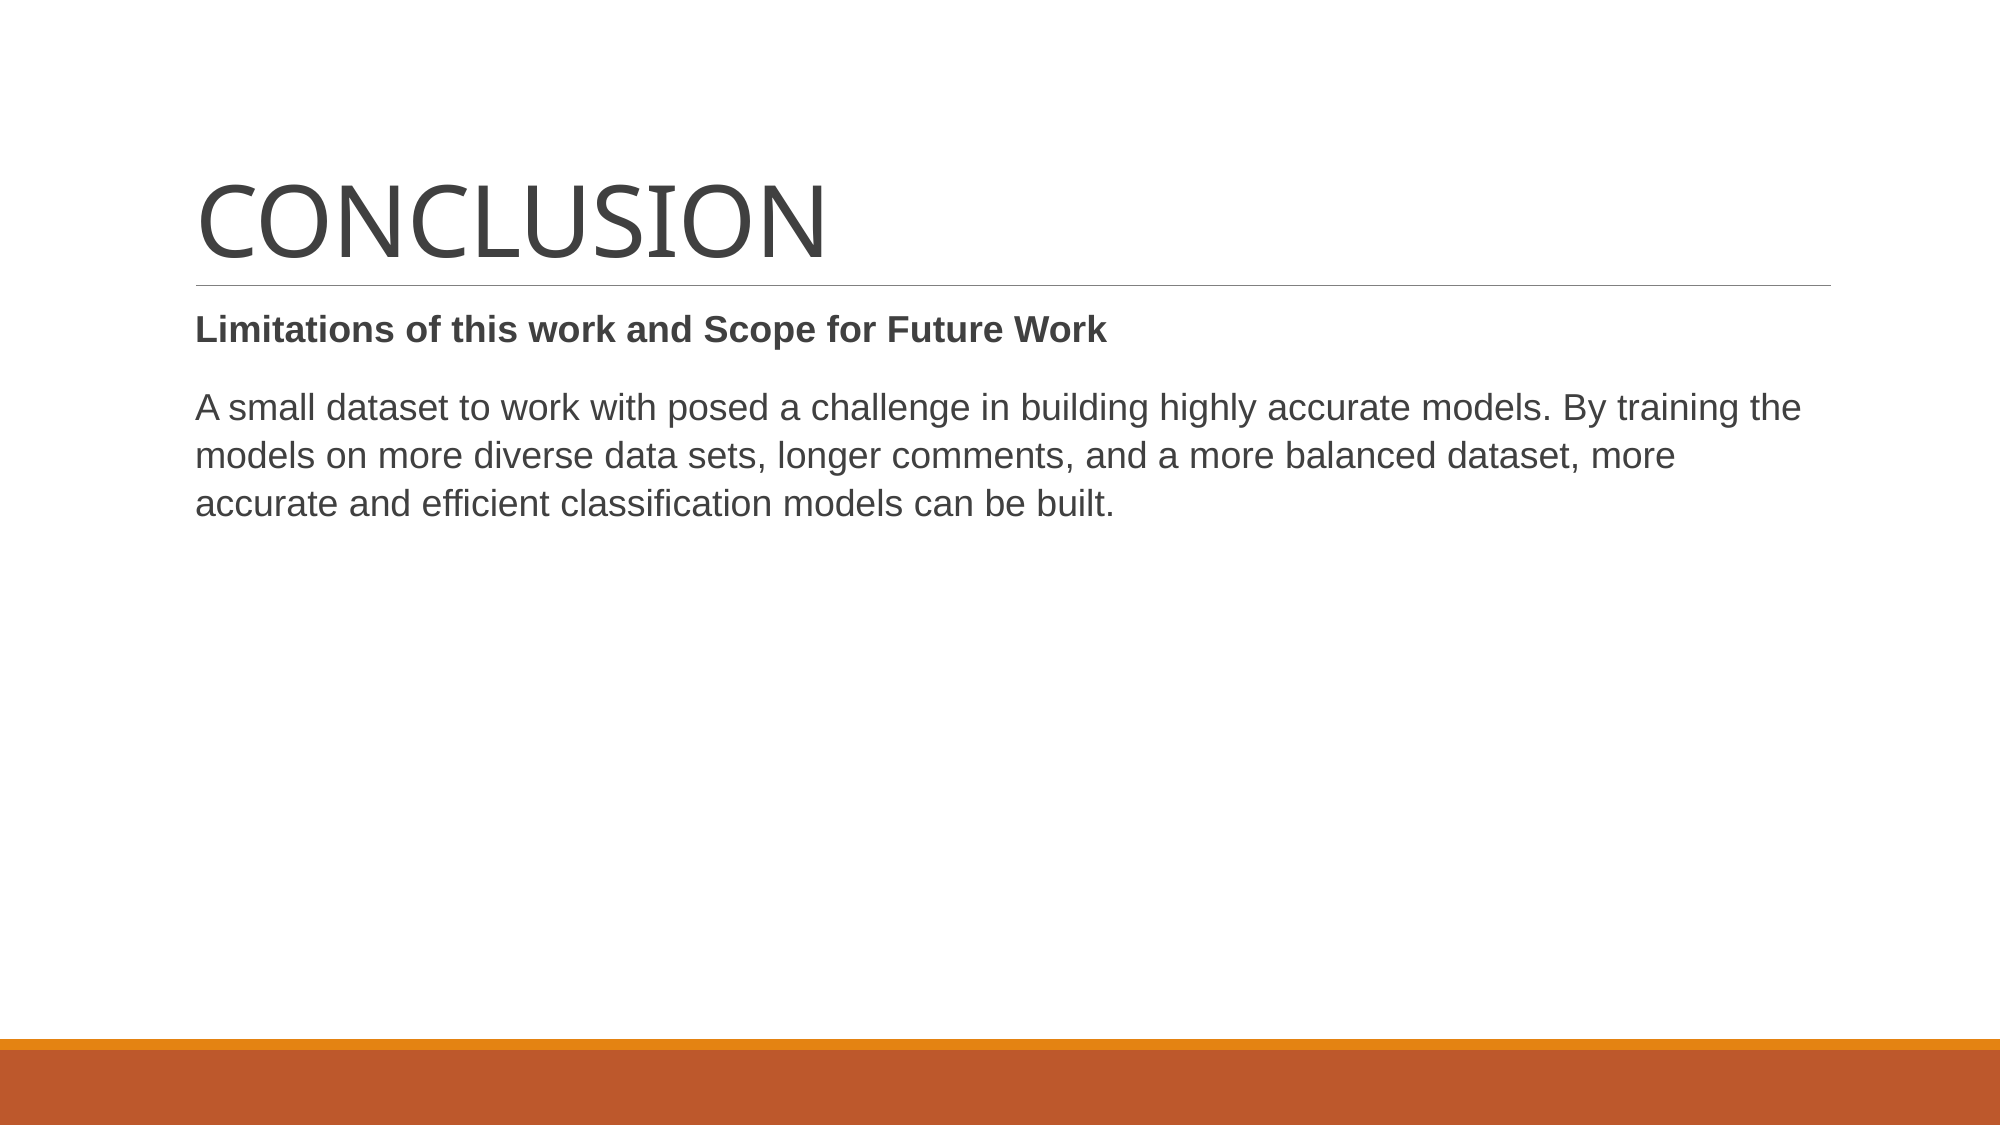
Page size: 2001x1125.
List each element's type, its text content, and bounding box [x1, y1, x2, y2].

list Limitations of this work and Scope for Future Work A small dataset to work with posed a challenge in building highly accurate models. By training the models on more diverse data sets, longer comments, and a more balanced dataset, more accurate and efficient classification models can be built. [180, 302, 1830, 963]
title CONCLUSION [180, 47, 1830, 285]
